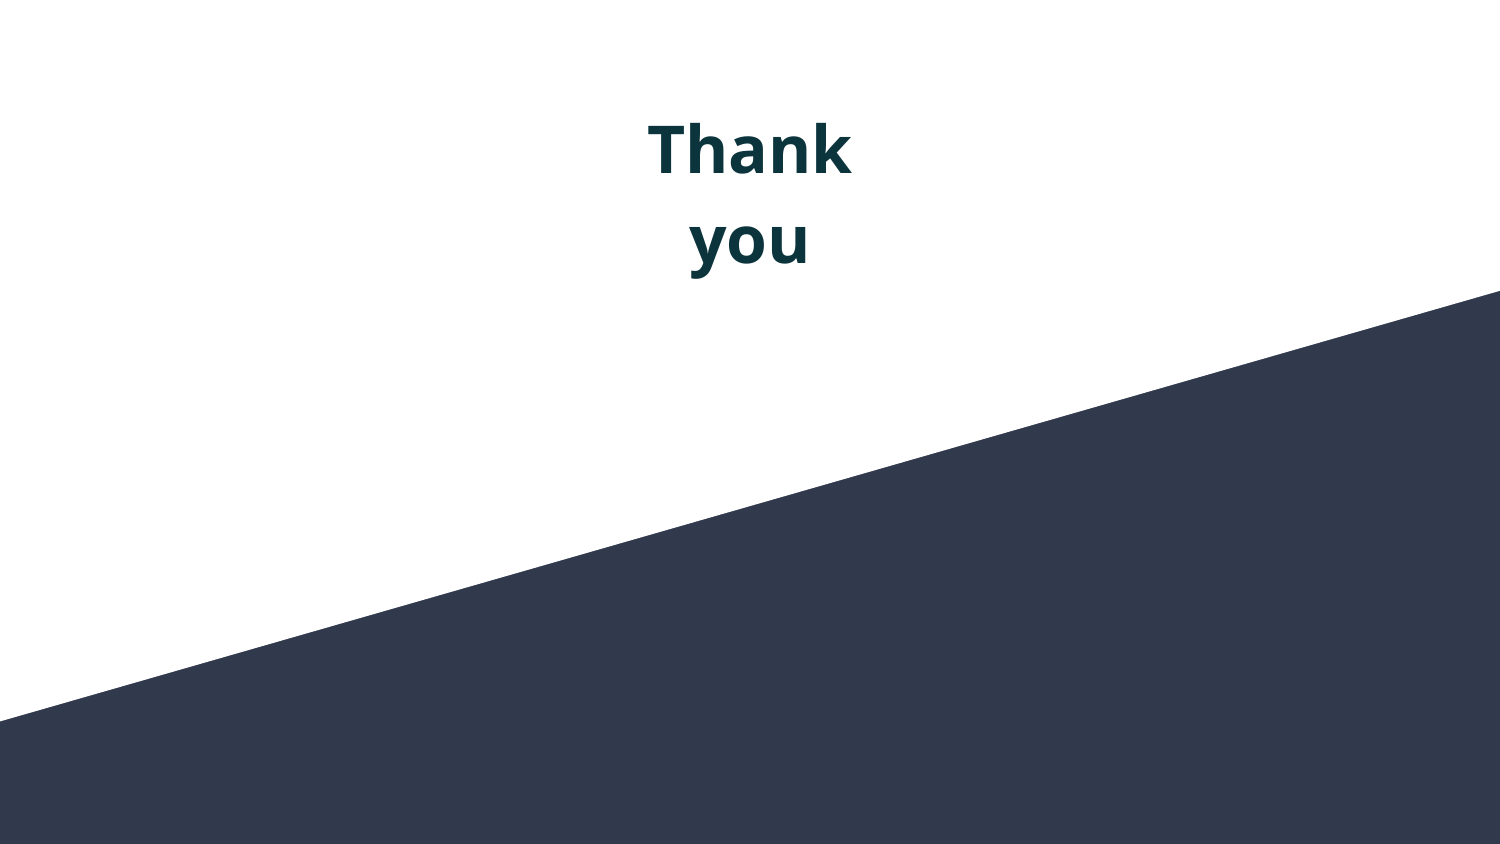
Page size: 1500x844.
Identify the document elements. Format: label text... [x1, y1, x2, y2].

title Thank you [51, 88, 1449, 299]
